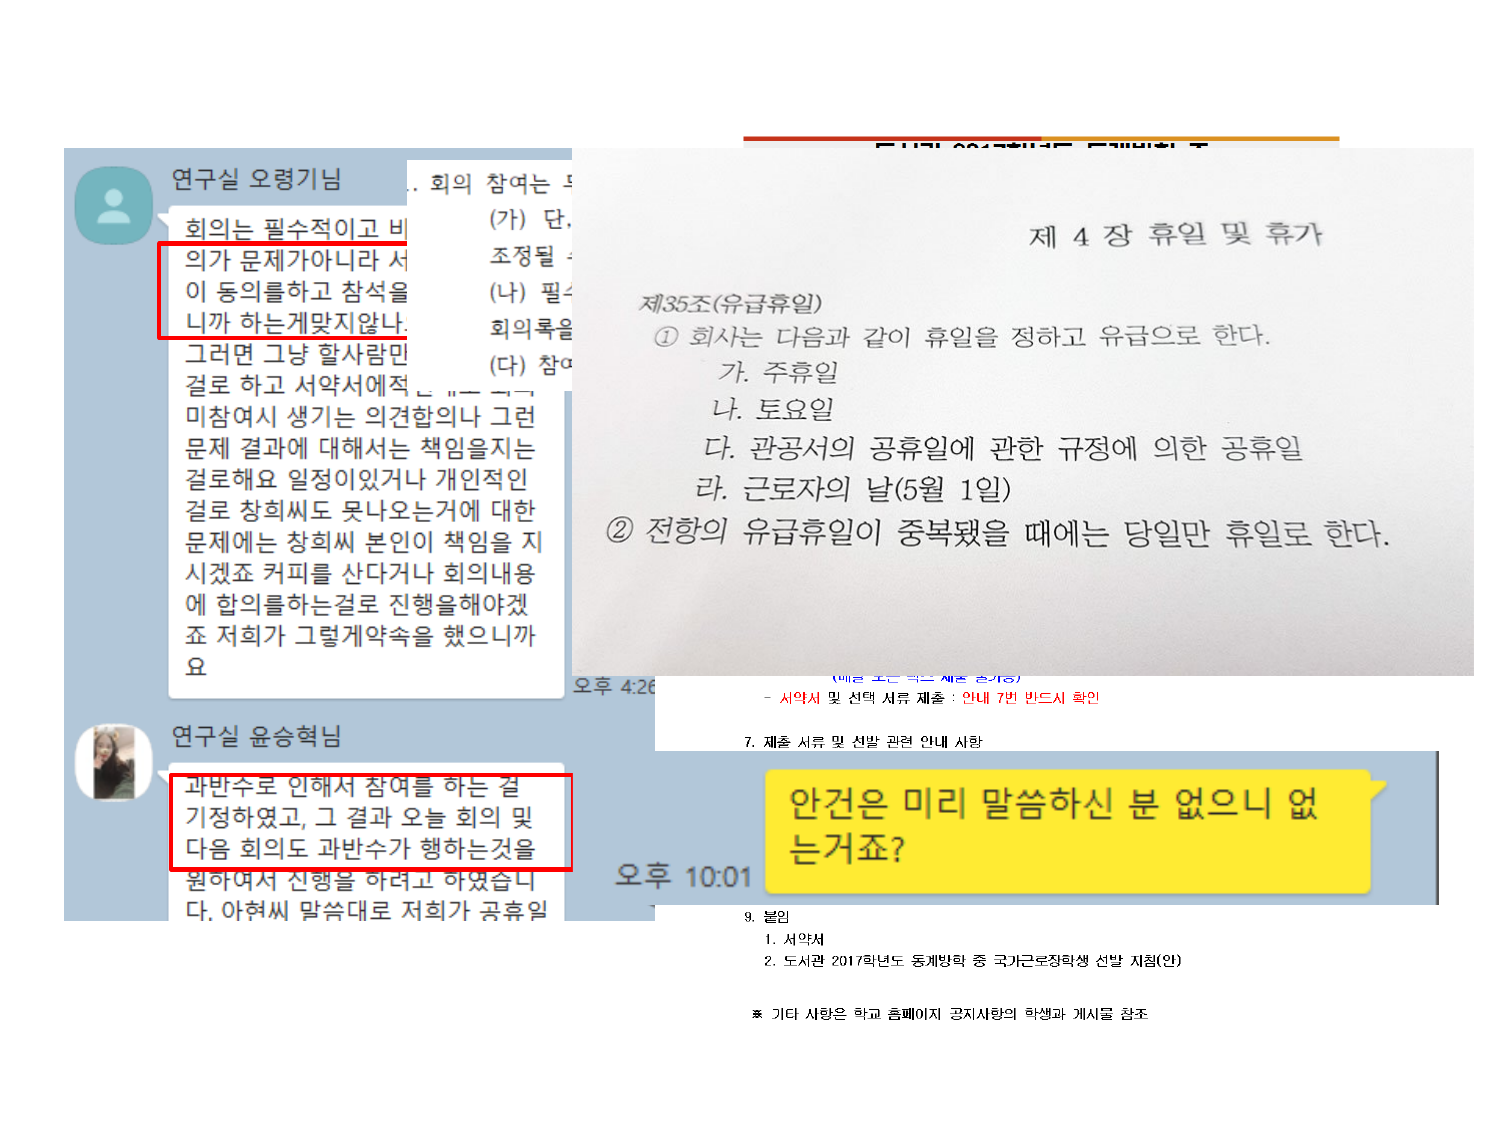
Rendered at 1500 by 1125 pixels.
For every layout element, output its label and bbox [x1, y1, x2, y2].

picture [64, 30, 1474, 1078]
